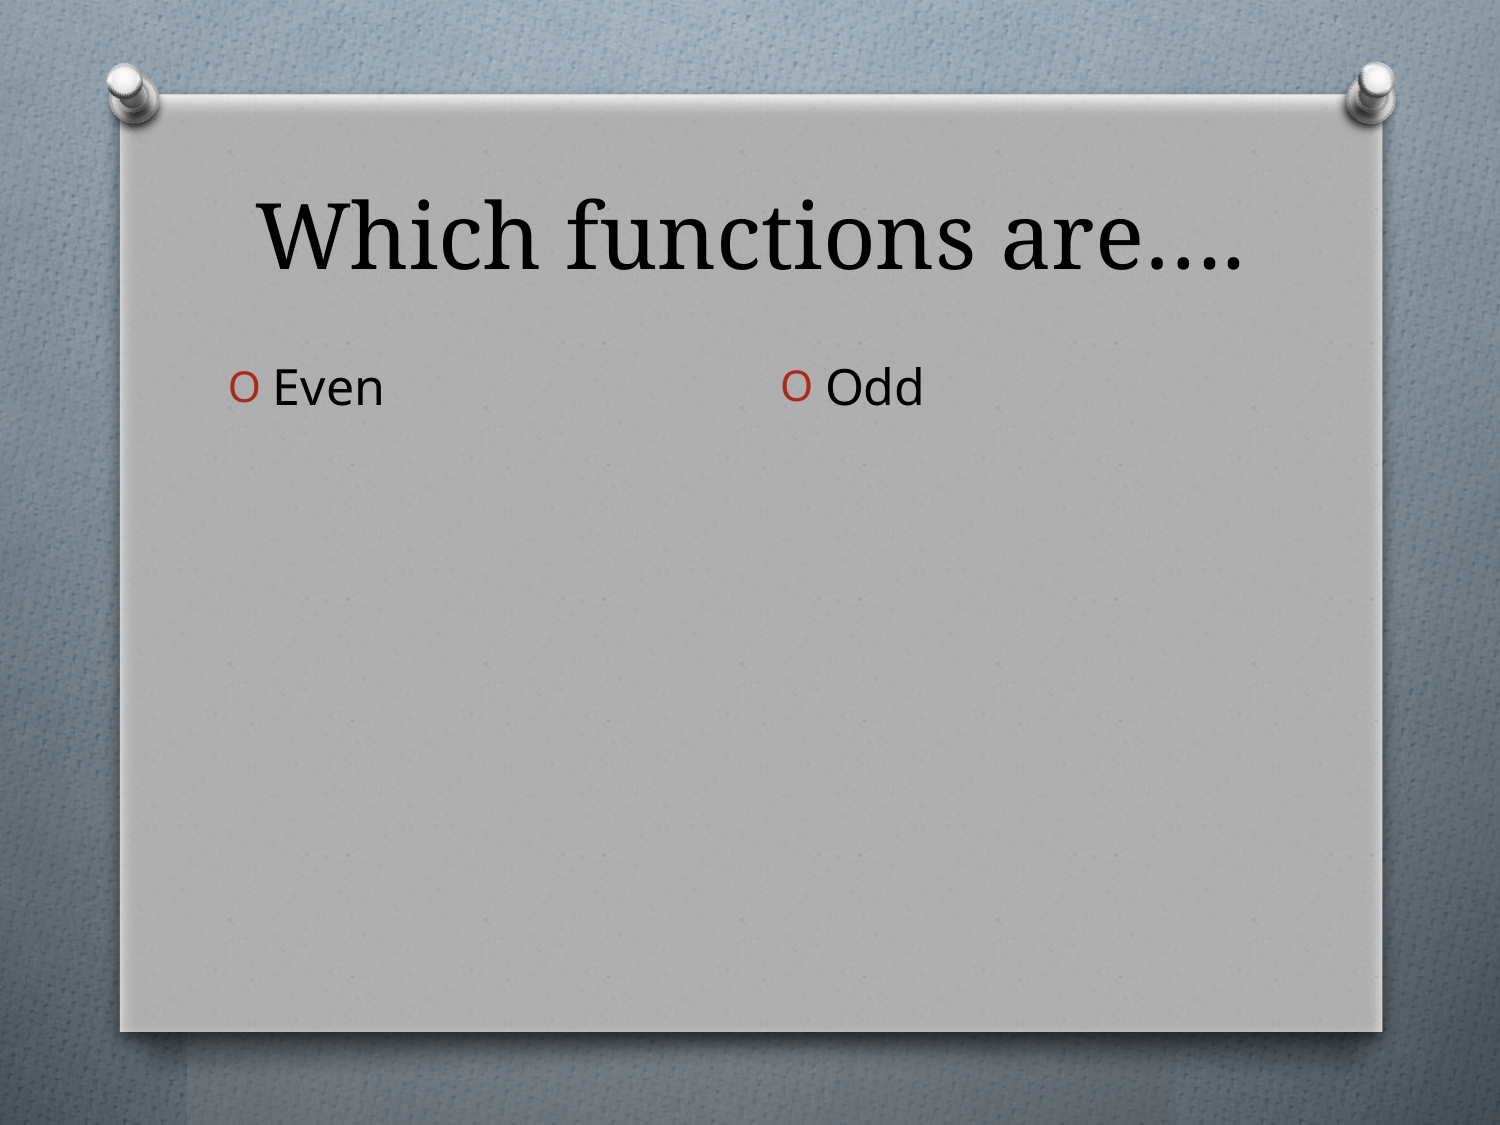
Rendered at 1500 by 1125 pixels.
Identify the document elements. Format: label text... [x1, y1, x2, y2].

picture [1317, 35, 1439, 156]
picture [75, 29, 198, 153]
title Which functions are…. [179, 134, 1323, 332]
